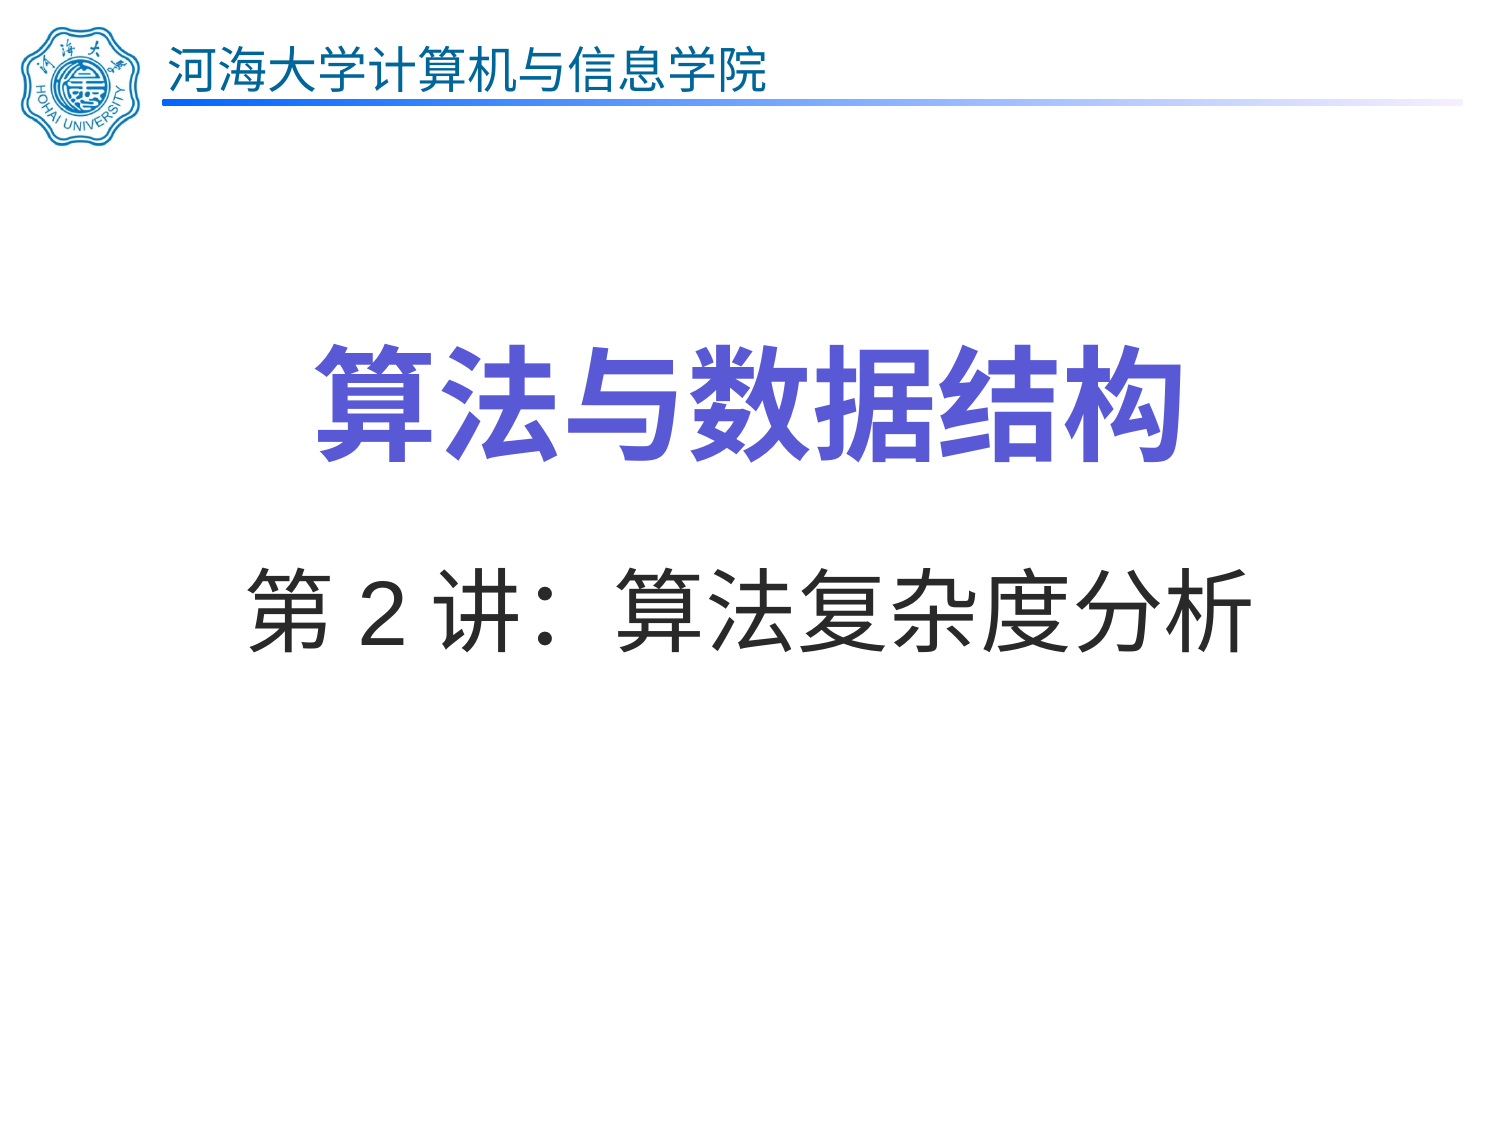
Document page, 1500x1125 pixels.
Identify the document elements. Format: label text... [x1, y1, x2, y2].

picture [0, 0, 159, 170]
text_box [916, 99, 1463, 106]
text_box 河海大学计算机与信息学院 [163, 30, 916, 106]
text_box 算法与数据结构 第2讲：算法复杂度分析 [0, 281, 1500, 672]
